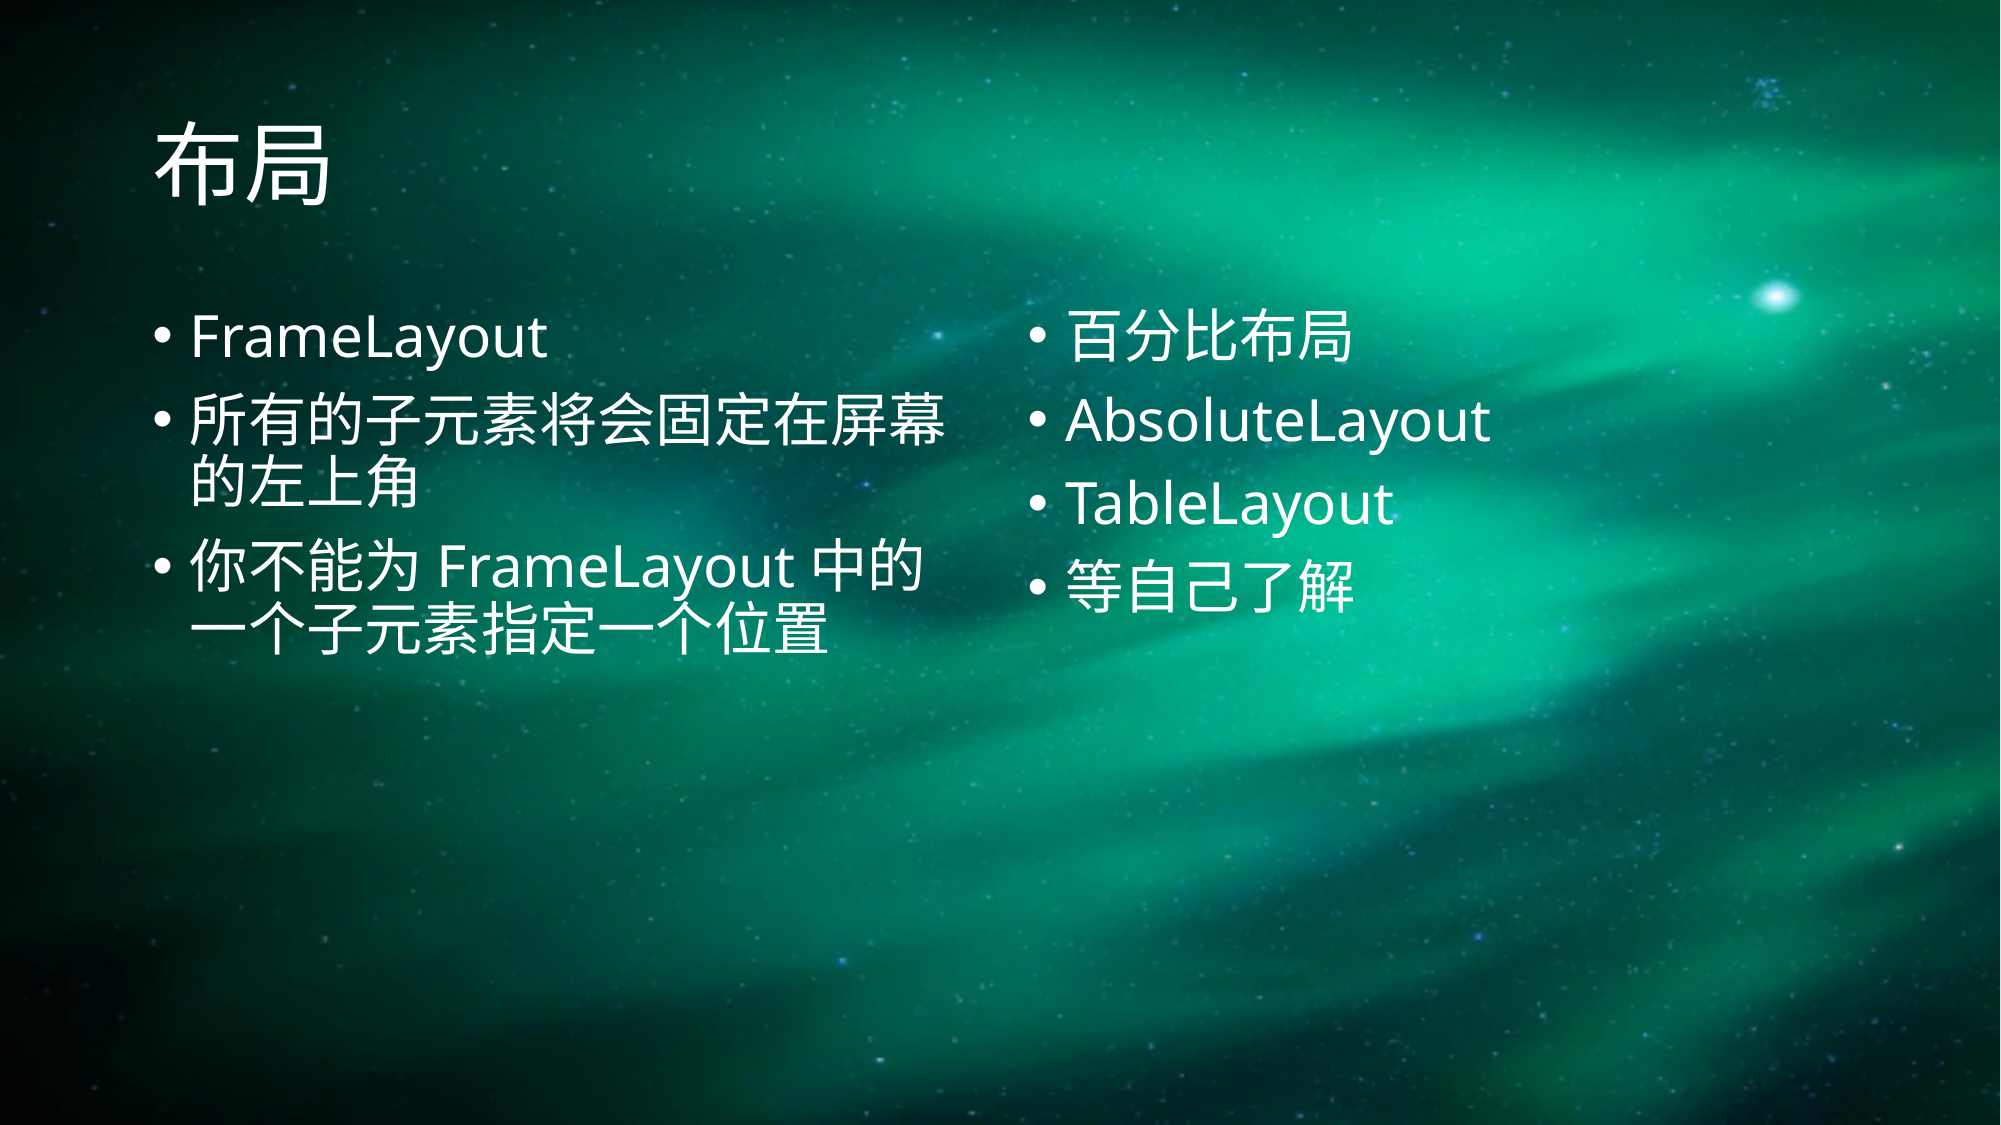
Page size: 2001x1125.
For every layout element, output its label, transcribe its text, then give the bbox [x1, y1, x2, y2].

title 布局 [137, 59, 1863, 278]
picture [0, 0, 2001, 1125]
list FrameLayout 所有的子元素将会固定在屏幕的左上角 你不能为FrameLayout中的一个子元素指定一个位置 [137, 299, 988, 1014]
list 百分比布局 AbsoluteLayout TableLayout 等自己了解 [1012, 299, 1863, 1014]
